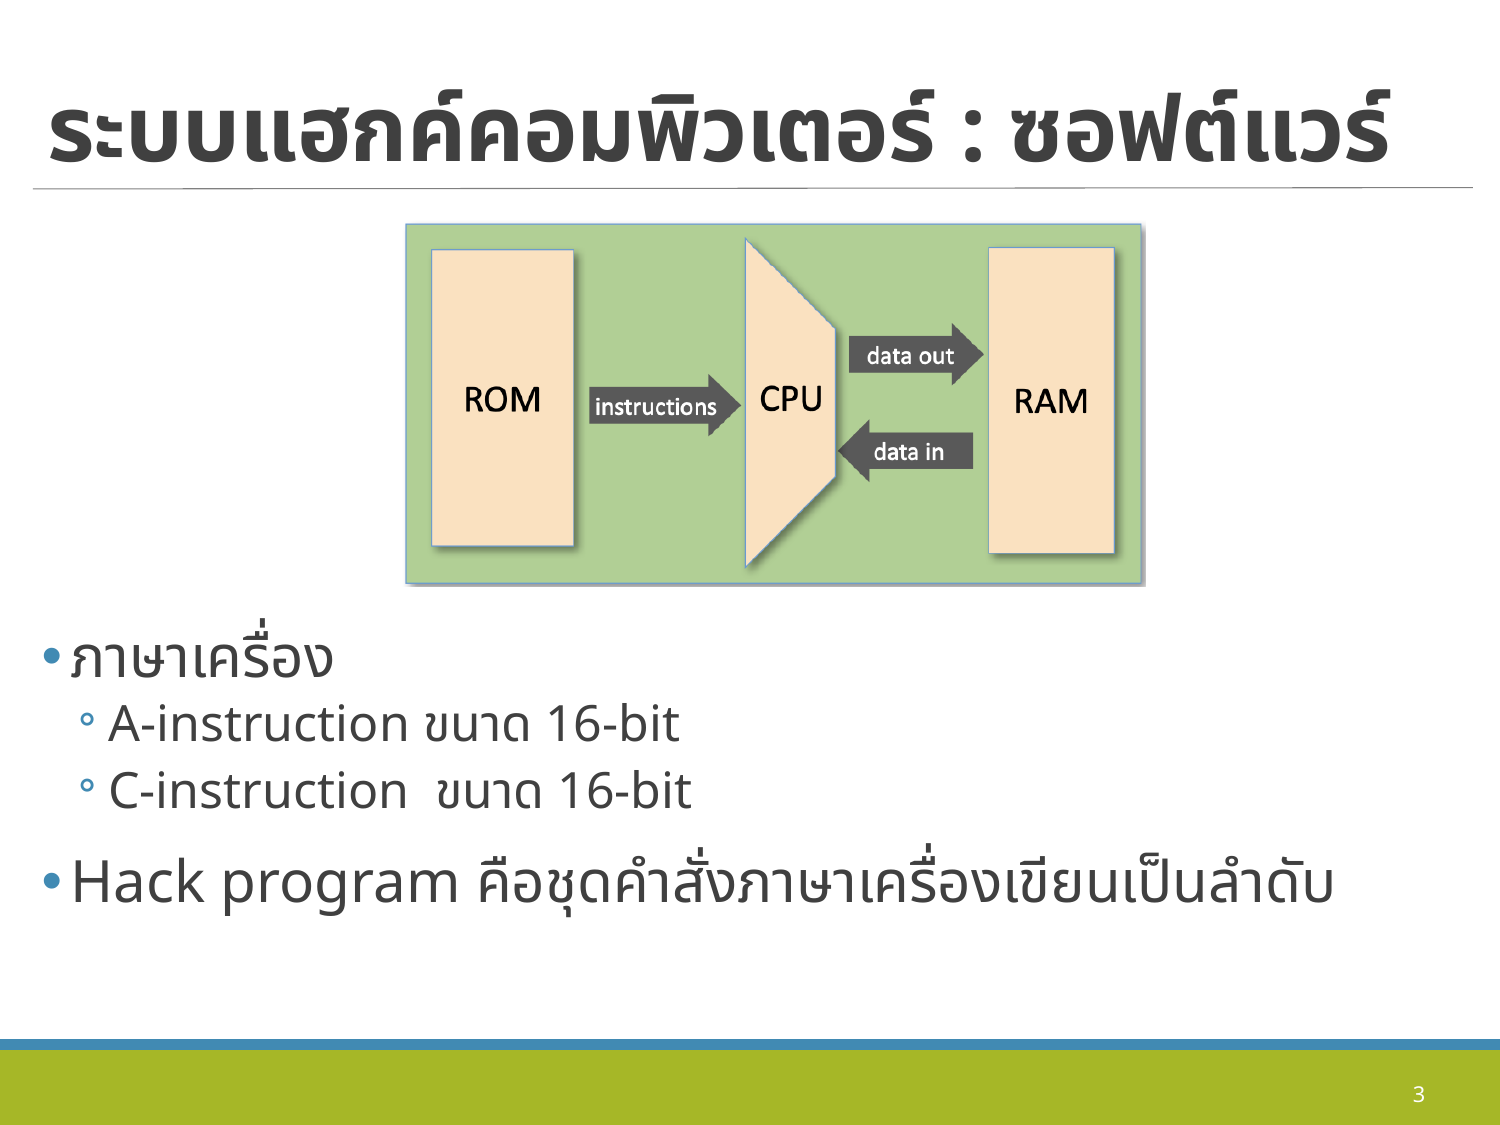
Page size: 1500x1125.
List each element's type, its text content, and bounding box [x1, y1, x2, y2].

title ระบบแฮกค์คอมพิวเตอร์ : ซอฟต์แวร์ [32, 37, 1473, 188]
list ภาษาเครื่อง A-instruction ขนาด 16-bit C-instruction ขนาด 16-bit Hack program คือชุดคำสั่งภาษาเครื่องเขียนเป็นลำดับ [32, 619, 1473, 963]
picture [399, 220, 1147, 588]
